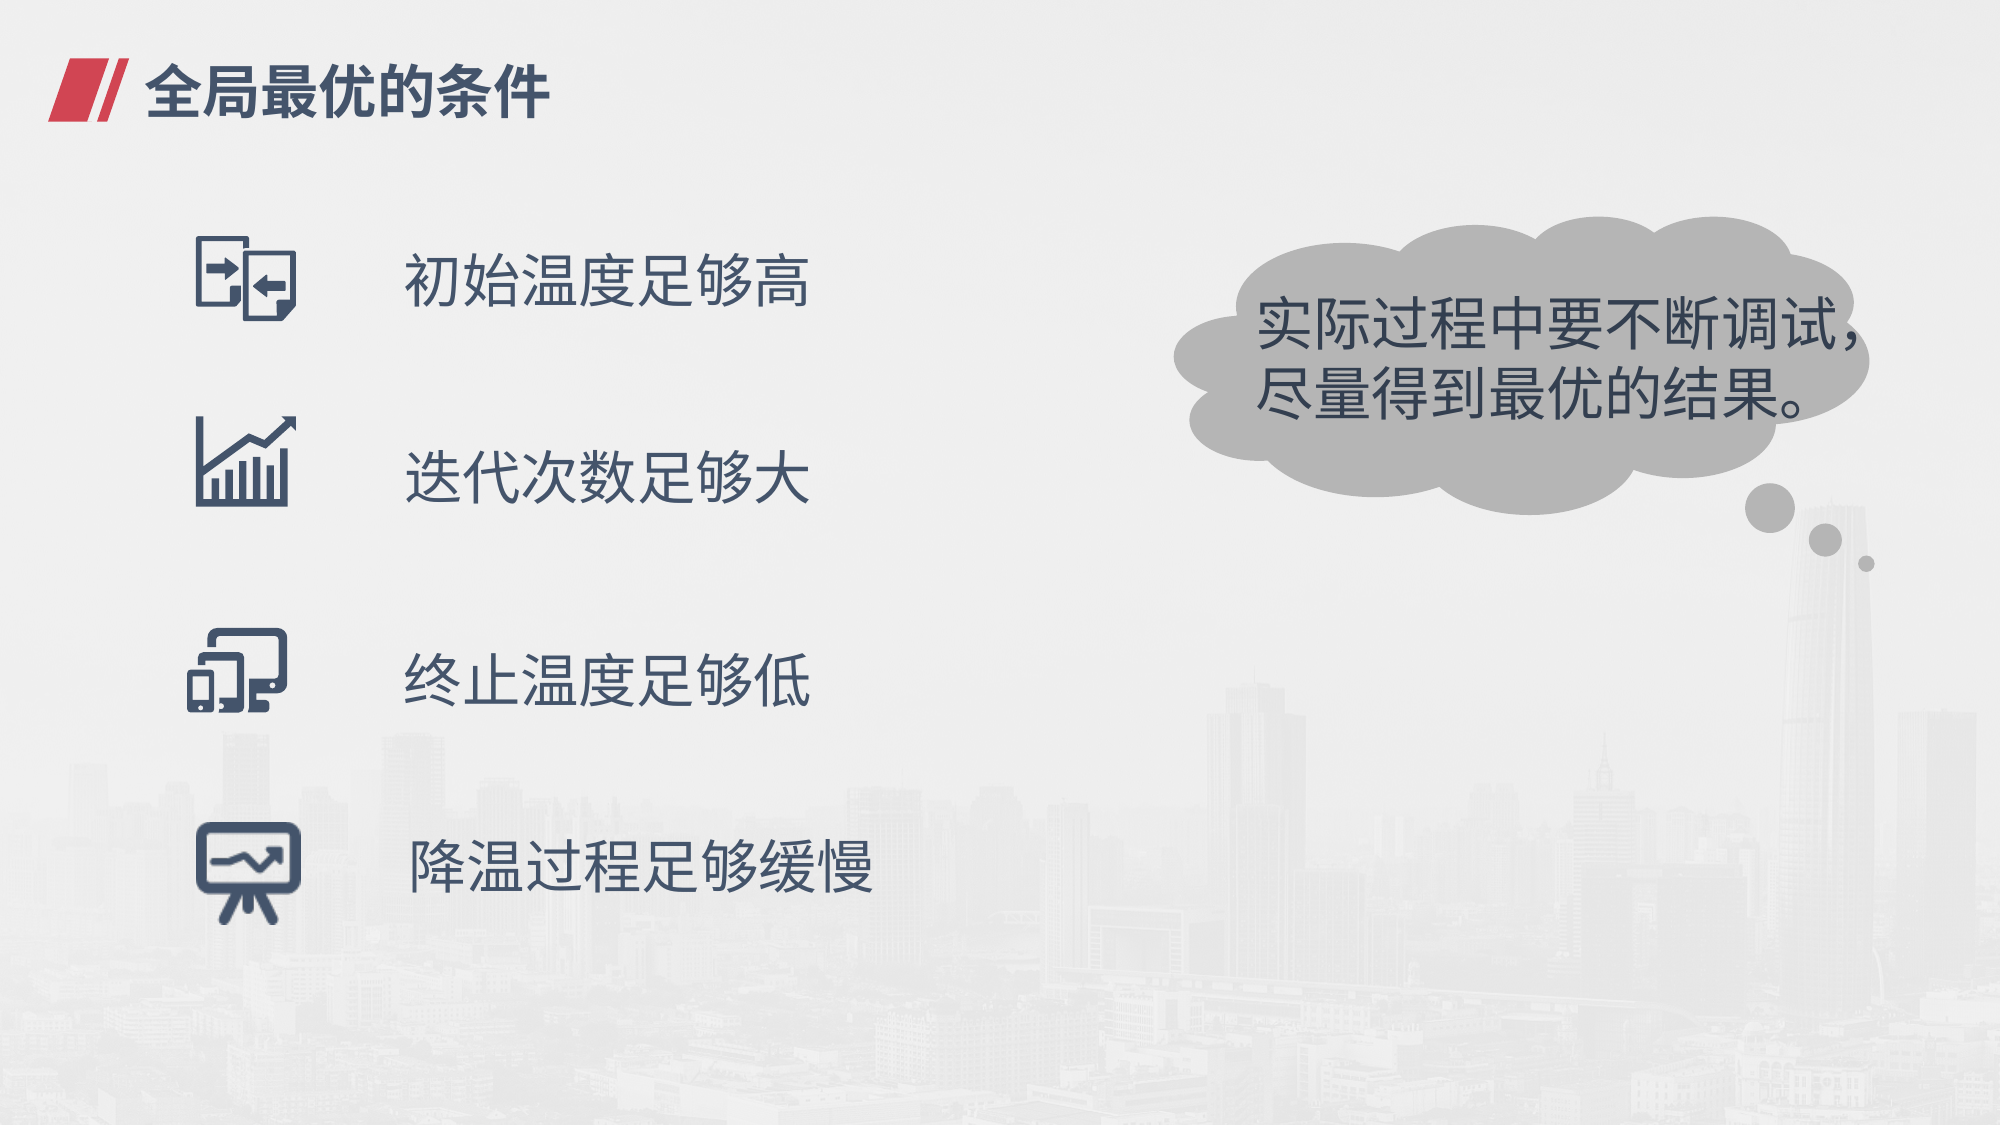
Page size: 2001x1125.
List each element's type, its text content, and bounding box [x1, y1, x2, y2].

text_box [195, 236, 250, 307]
text_box [1245, 215, 1846, 279]
text_box 迭代次数足够大 [389, 433, 911, 519]
text_box 终止温度足够低 [389, 636, 929, 722]
text_box [1856, 554, 1876, 574]
text_box [1172, 287, 1775, 517]
text_box [1807, 522, 1843, 558]
picture [195, 822, 301, 925]
text_box 实际过程中要不断调试， 尽量得到最优的结果。 [1240, 279, 1911, 435]
text_box 降温过程足够缓慢 [393, 822, 967, 908]
text_box [1744, 482, 1796, 535]
text_box [207, 627, 288, 713]
text_box [187, 669, 215, 713]
text_box [197, 652, 245, 713]
title 全局最优的条件 [129, 47, 572, 133]
text_box [195, 416, 296, 507]
text_box 初始温度足够高 [389, 236, 850, 321]
text_box [242, 250, 296, 322]
